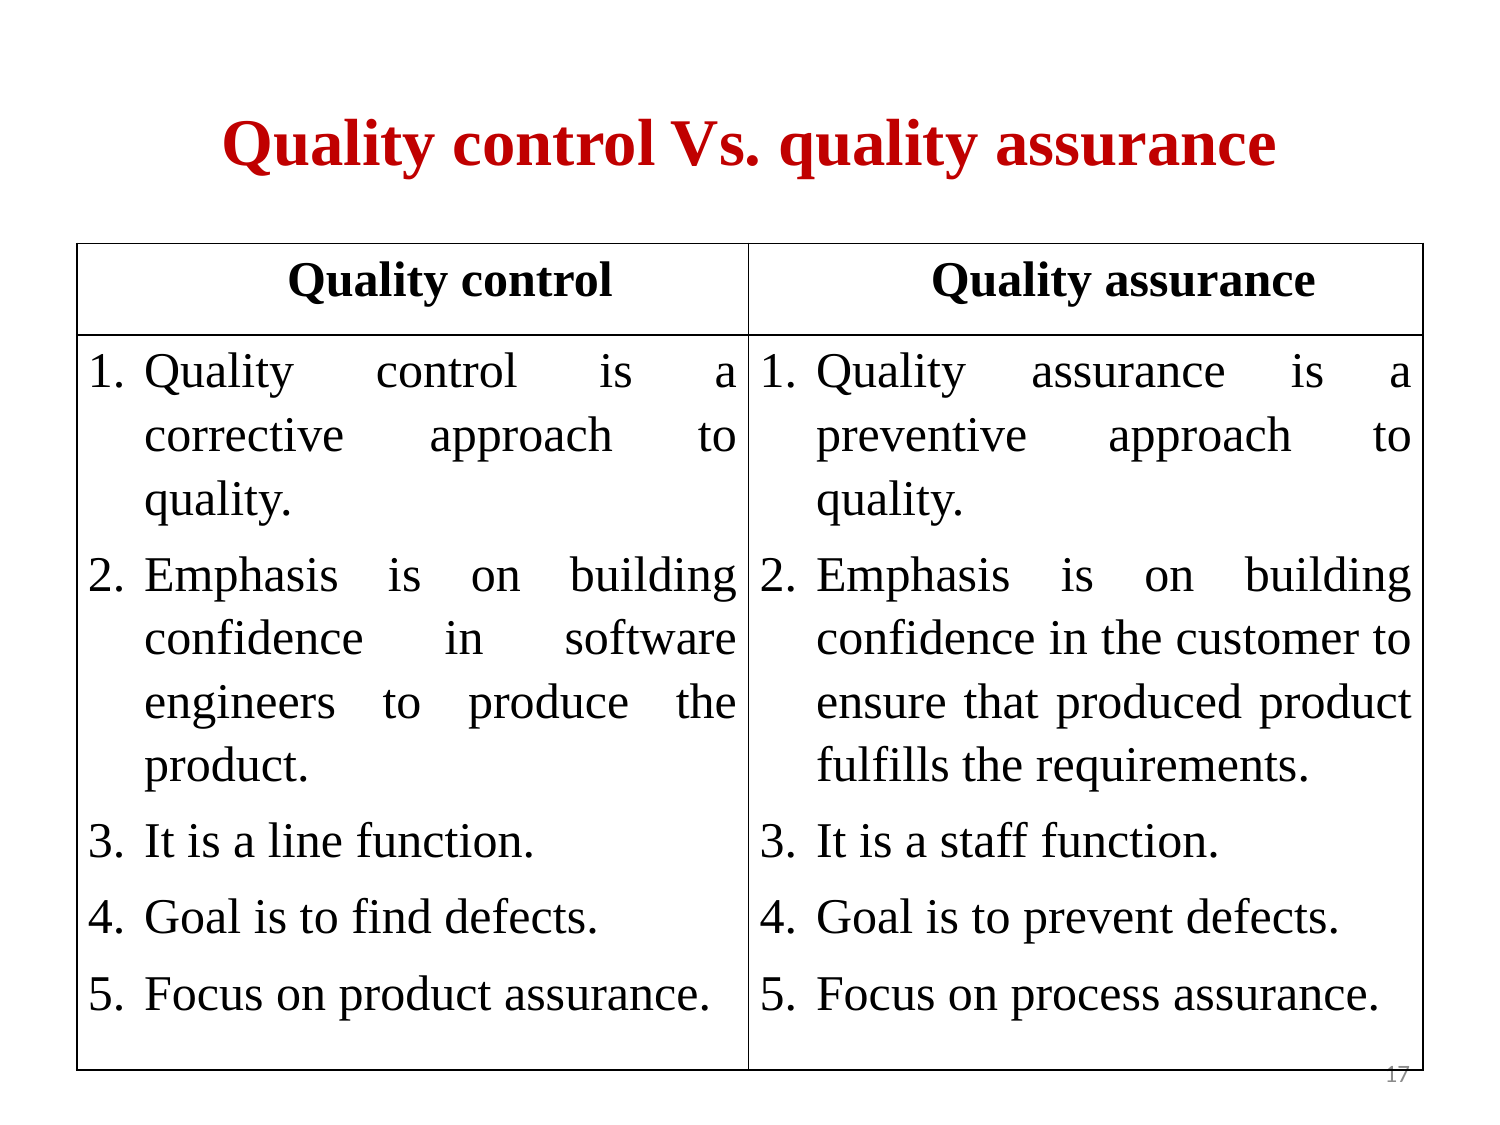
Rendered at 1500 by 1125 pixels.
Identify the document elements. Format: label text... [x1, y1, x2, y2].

table_header Quality assurance [749, 244, 1422, 334]
title Quality control Vs. quality assurance [75, 45, 1425, 233]
table_header Quality control [78, 244, 748, 334]
table_cell Quality control is a corrective approach to quality. Emphasis is on building confidence in software engineers to produce the product. It is a line function. Goal is to find defects. Focus on product assurance. [78, 336, 748, 1069]
slide_number 17 [1074, 1042, 1425, 1103]
table_cell Quality assurance is a preventive approach to quality. Emphasis is on building confidence in the customer to ensure that produced product fulfills the requirements. It is a staff function. Goal is to prevent defects. Focus on process assurance. [749, 336, 1422, 1069]
